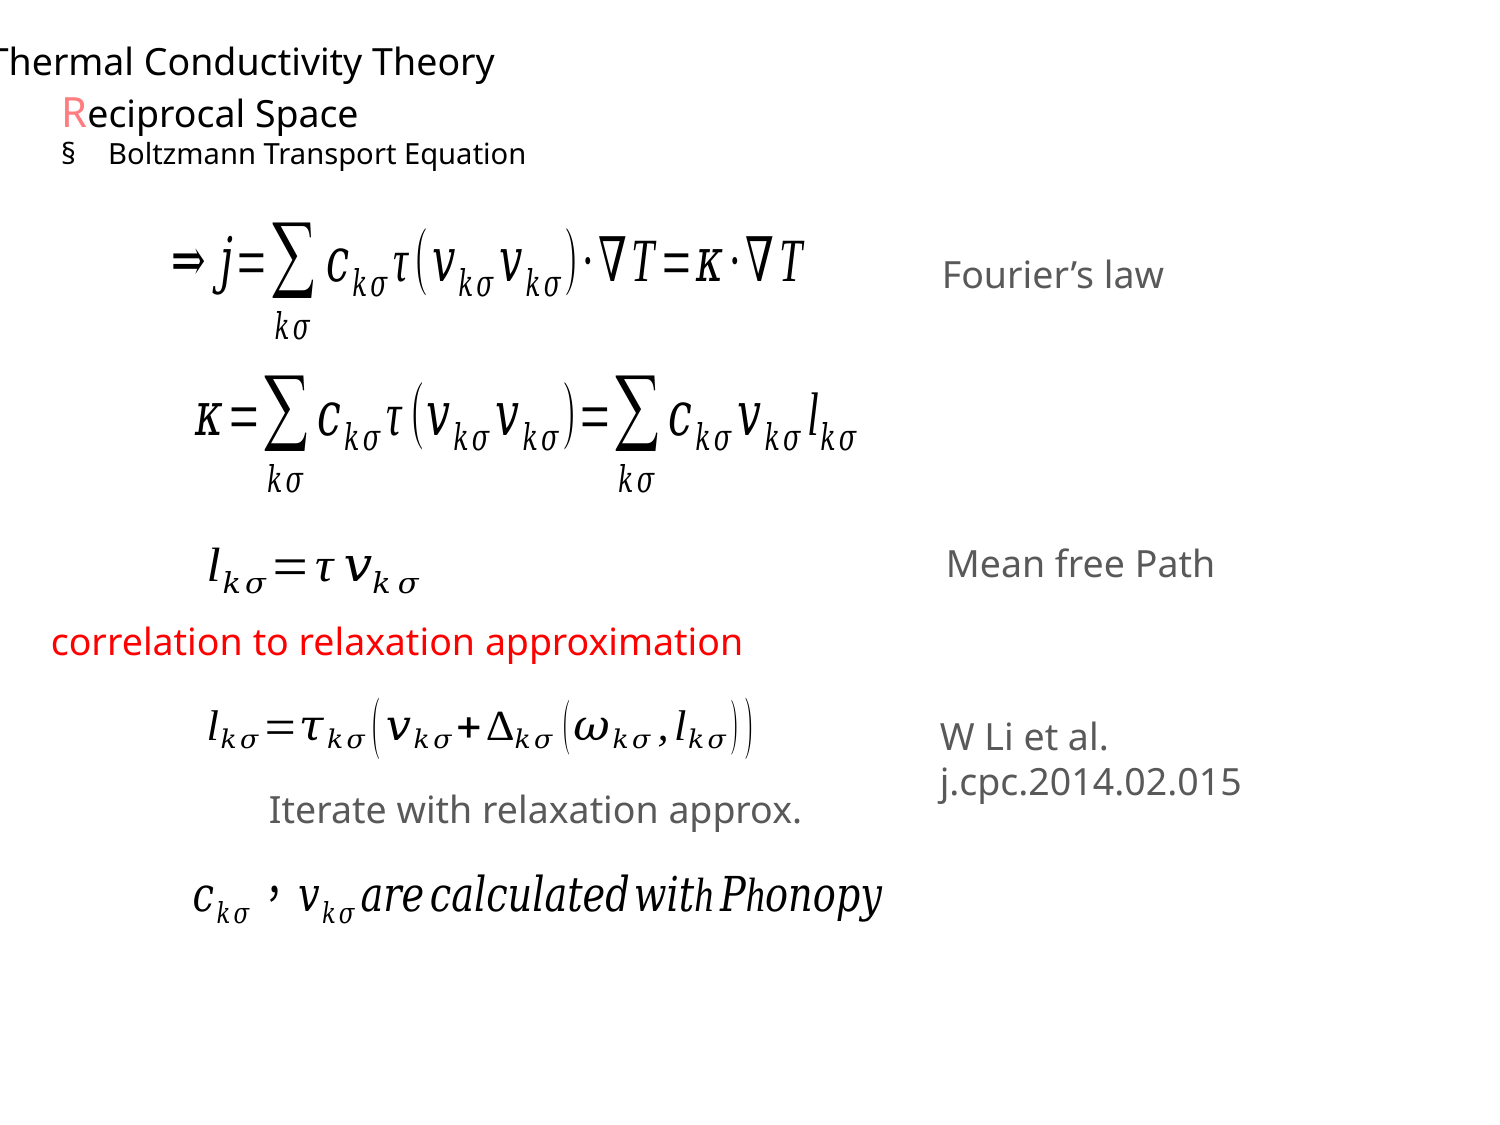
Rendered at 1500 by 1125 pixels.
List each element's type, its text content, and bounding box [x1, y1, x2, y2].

text_box Thermal Conductivity Theory [0, 30, 520, 91]
text_box Fourier’s law [927, 243, 1247, 304]
text_box Reciprocal Space Boltzmann Transport Equation [46, 78, 542, 178]
text_box W Li et al. j.cpc.2014.02.015 [925, 705, 1411, 811]
text_box Mean free Path [931, 532, 1250, 593]
text_box correlation to relaxation approximation [36, 610, 759, 671]
